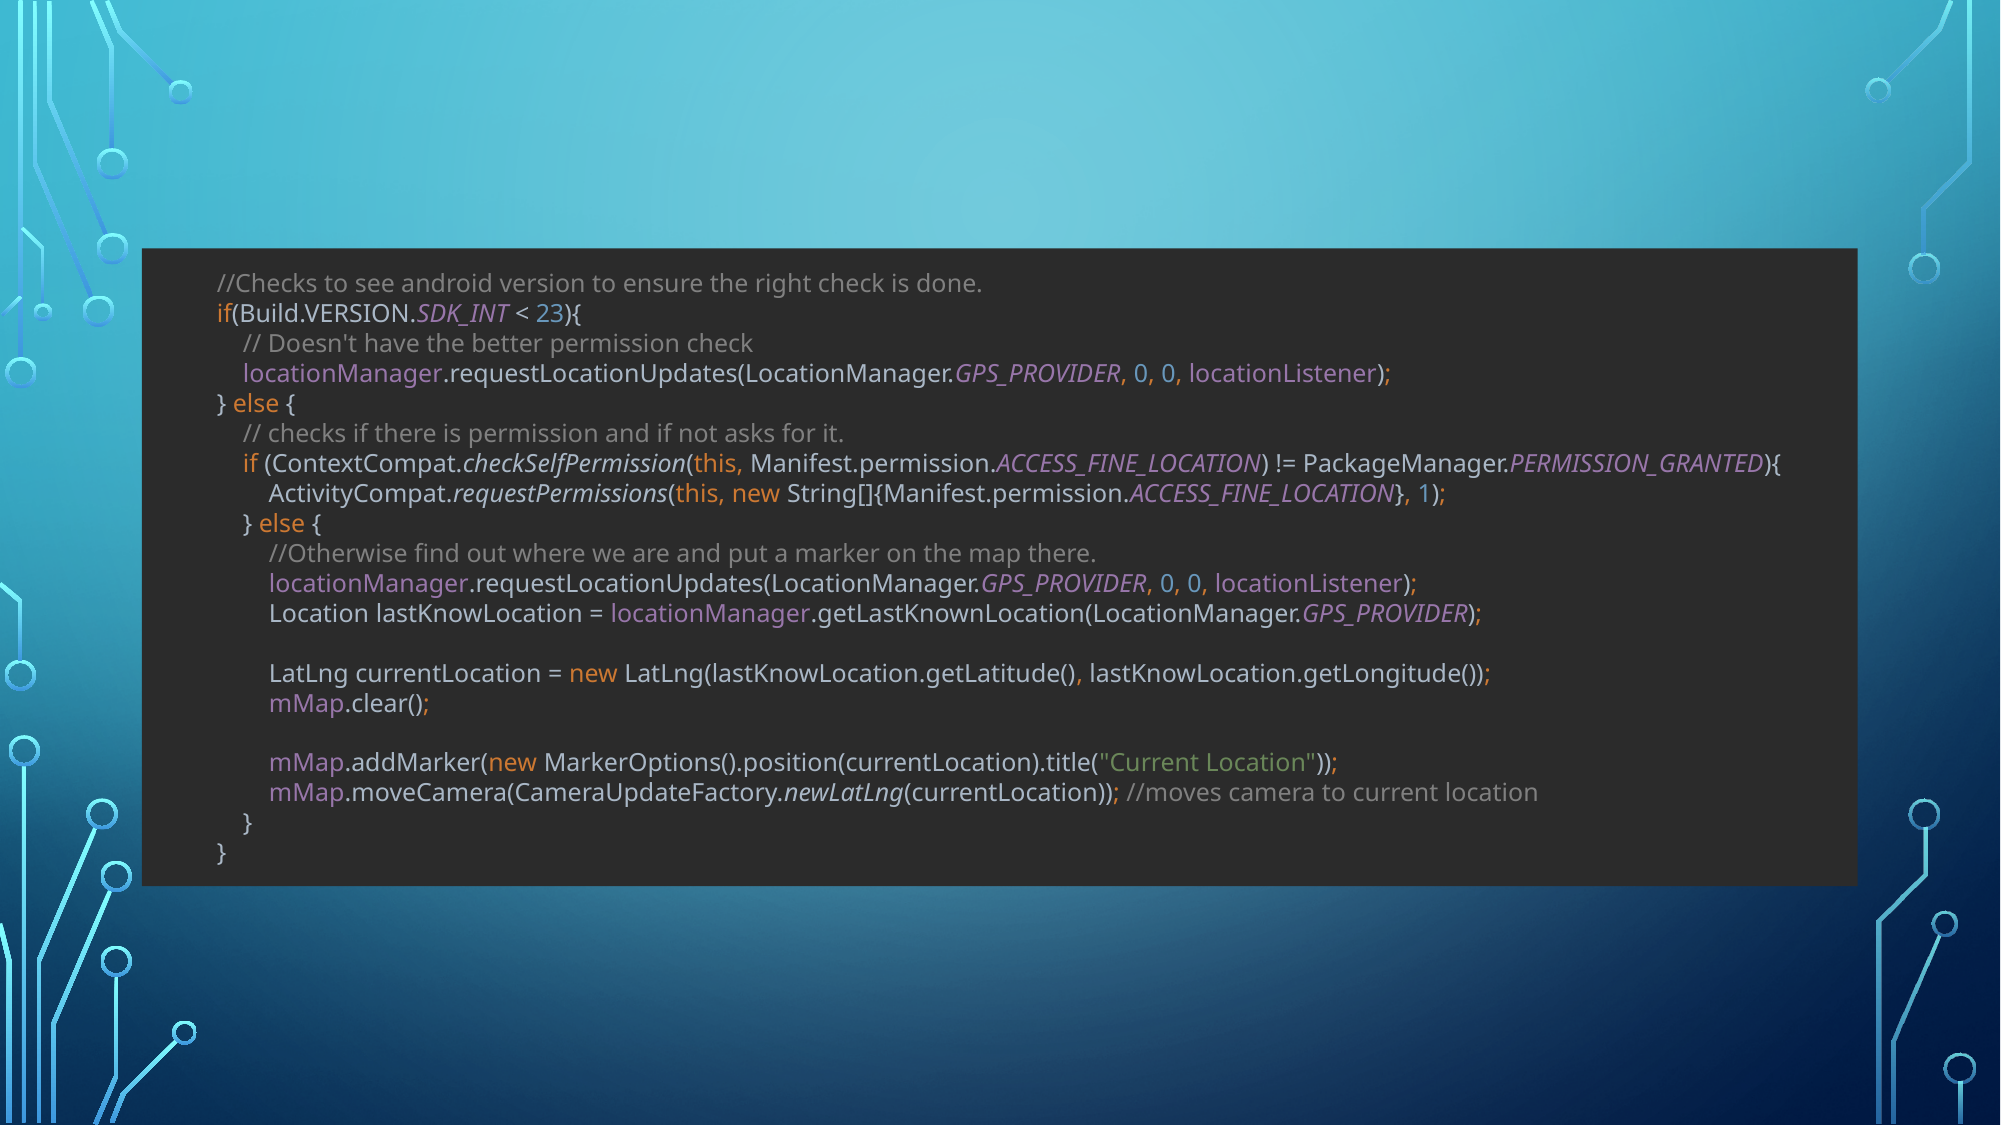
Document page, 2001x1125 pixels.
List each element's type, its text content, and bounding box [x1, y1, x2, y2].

list //Checks to see android version to ensure the right check is done. if(Build.VERSION.SDK_INT < 23){ // Doesn't have the better permission check locationManager.requestLocationUpdates(LocationManager.GPS_PROVIDER, 0, 0, locationListener); } else { // checks if there is permission and if not asks for it. if (ContextCompat.checkSelfPermission(this, Manifest.permission.ACCESS_FINE_LOCATION) != PackageManager.PERMISSION_GRANTED){ ActivityCompat.requestPermissions(this, new String[]{Manifest.permission.ACCESS_FINE_LOCATION}, 1); } else { //Otherwise find out where we are and put a marker on the map there. locationManager.requestLocationUpdates(LocationManager.GPS_PROVIDER, 0, 0, locationListener); Location lastKnowLocation = locationManager.getLastKnownLocation(LocationManager.GPS_PROVIDER); LatLng currentLocation = new LatLng(lastKnowLocation.getLatitude(), lastKnowLocation.getLongitude()); mMap.clear(); mMap.addMarker(new MarkerOptions().position(currentLocation).title("Current Location")); mMap.moveCamera(CameraUpdateFactory.newLatLng(currentLocation)); //moves camera to current location } } [141, 248, 1858, 887]
